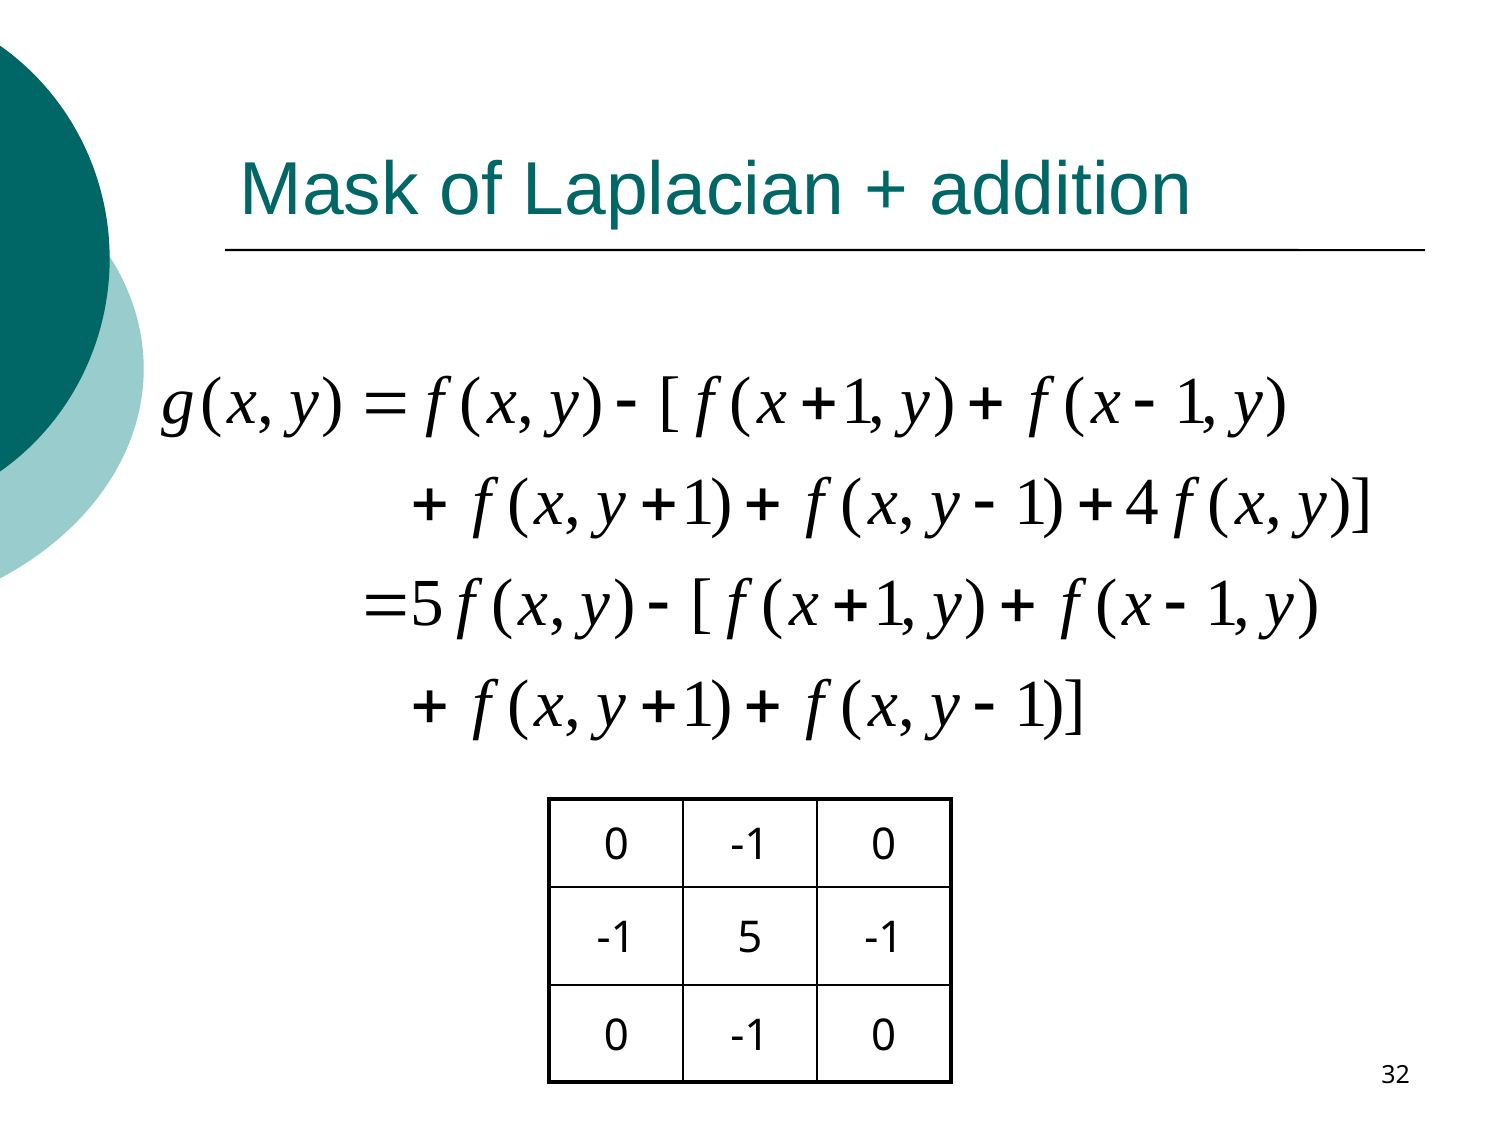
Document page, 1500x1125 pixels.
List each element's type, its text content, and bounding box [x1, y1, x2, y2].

table_cell -1 [818, 888, 949, 984]
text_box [147, 361, 1382, 755]
table_header 0 [818, 801, 949, 886]
table_cell 0 [551, 986, 682, 1080]
table_header -1 [684, 801, 816, 886]
slide_number 32 [1074, 1025, 1425, 1100]
table_cell 5 [684, 888, 816, 984]
table_cell -1 [684, 986, 816, 1080]
table_cell -1 [551, 888, 682, 984]
table_header 0 [551, 801, 682, 886]
title Mask of Laplacian + addition [224, 49, 1425, 237]
table_cell 0 [818, 986, 949, 1080]
